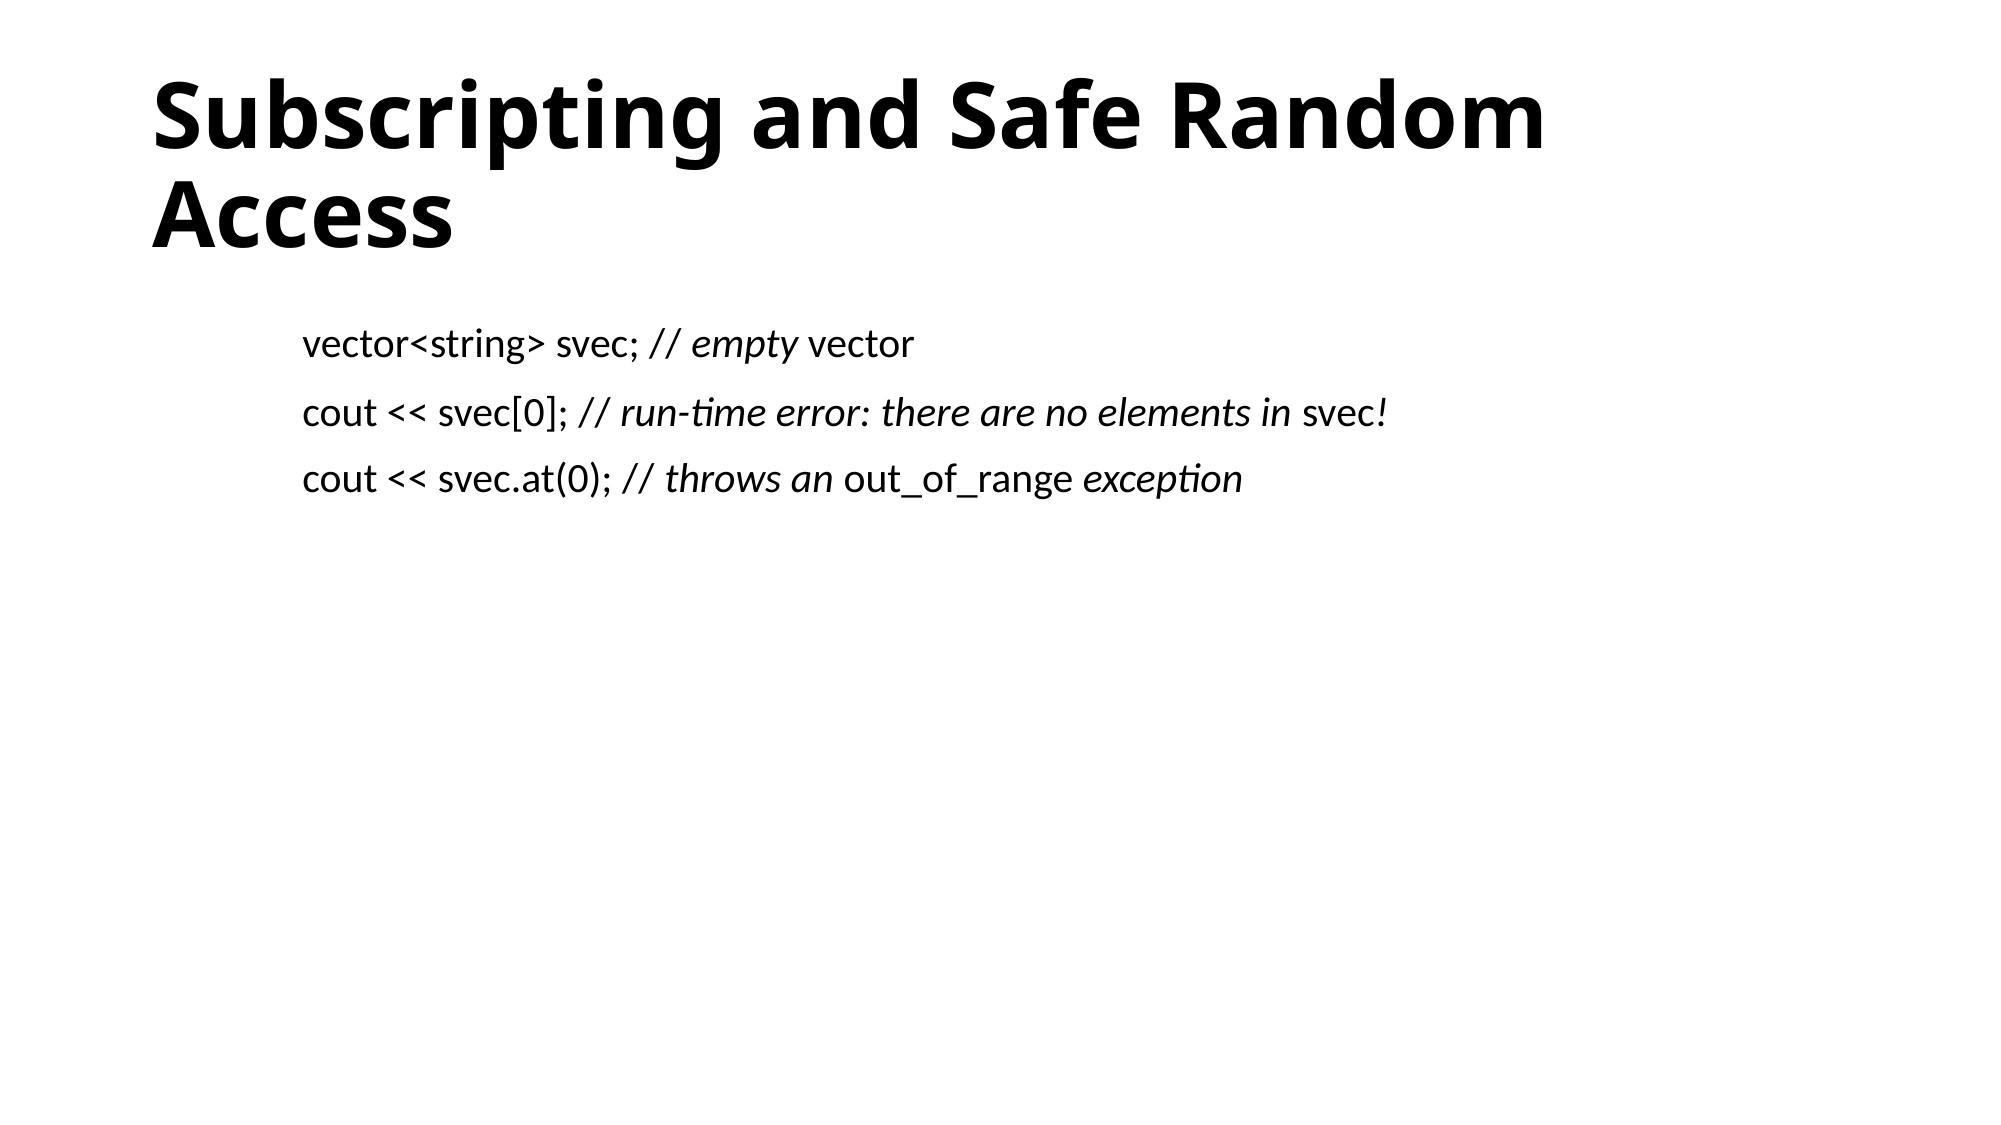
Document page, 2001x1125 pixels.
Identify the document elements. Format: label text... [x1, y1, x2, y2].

list vector<string> svec; // empty vector cout << svec[0]; // run-time error: there are no elements in svec! cout << svec.at(0); // throws an out_of_range exception [137, 299, 1863, 1014]
title Subscripting and Safe Random Access [137, 59, 1863, 278]
